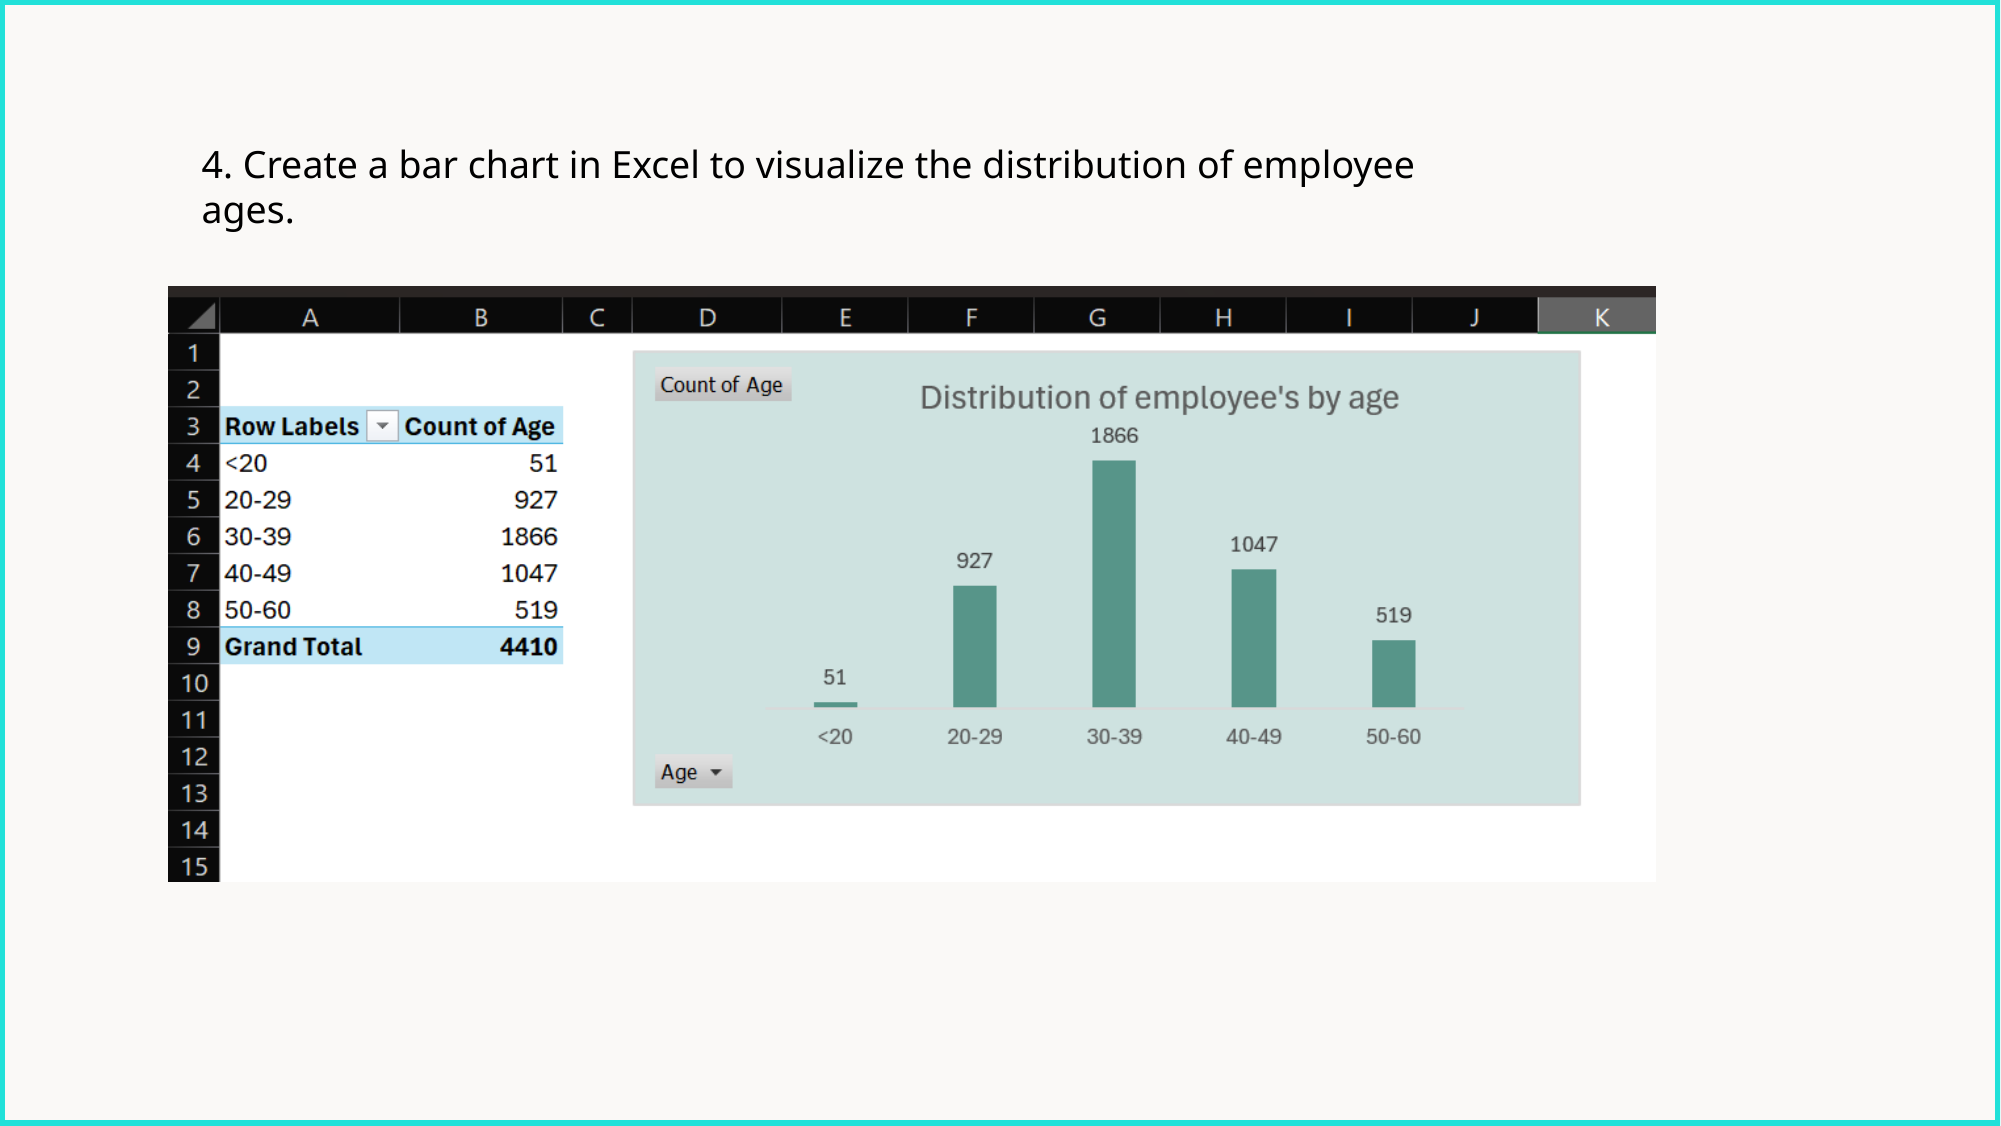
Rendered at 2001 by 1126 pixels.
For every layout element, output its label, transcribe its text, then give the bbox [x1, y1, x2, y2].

picture [167, 285, 1656, 882]
text_box 4. Create a bar chart in Excel to visualize the distribution of employee ages. [186, 134, 1440, 239]
